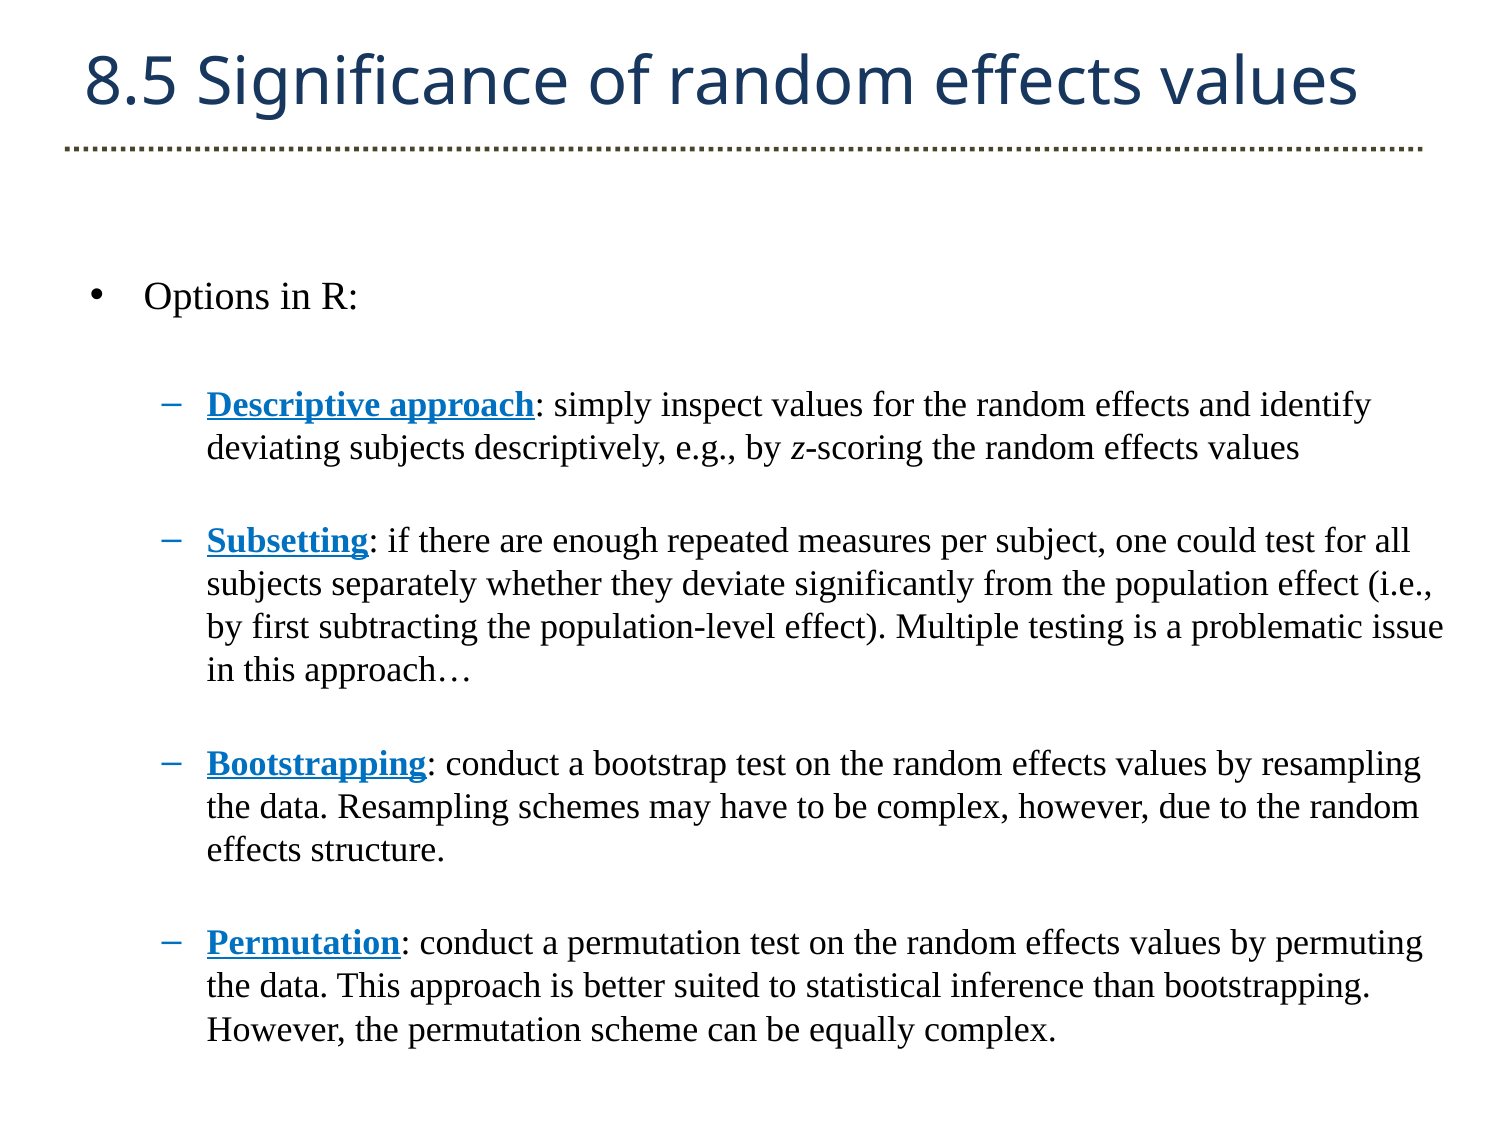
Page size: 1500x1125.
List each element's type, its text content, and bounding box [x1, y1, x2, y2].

text_box Options in R: Descriptive approach: simply inspect values for the random effects and identify deviating subjects descriptively, e.g., by z-scoring the random effects values Subsetting: if there are enough repeated measures per subject, one could test for all subjects separately whether they deviate significantly from the population effect (i.e., by first subtracting the population-level effect). Multiple testing is a problematic issue in this approach… Bootstrapping: conduct a bootstrap test on the random effects values by resampling the data. Resampling schemes may have to be complex, however, due to the random effects structure. Permutation: conduct a permutation test on the random effects values by permuting the data. This approach is better suited to statistical inference than bootstrapping. However, the permutation scheme can be equally complex. [74, 262, 1471, 1059]
text_box 8.5 Significance of random effects values [69, 30, 1412, 206]
